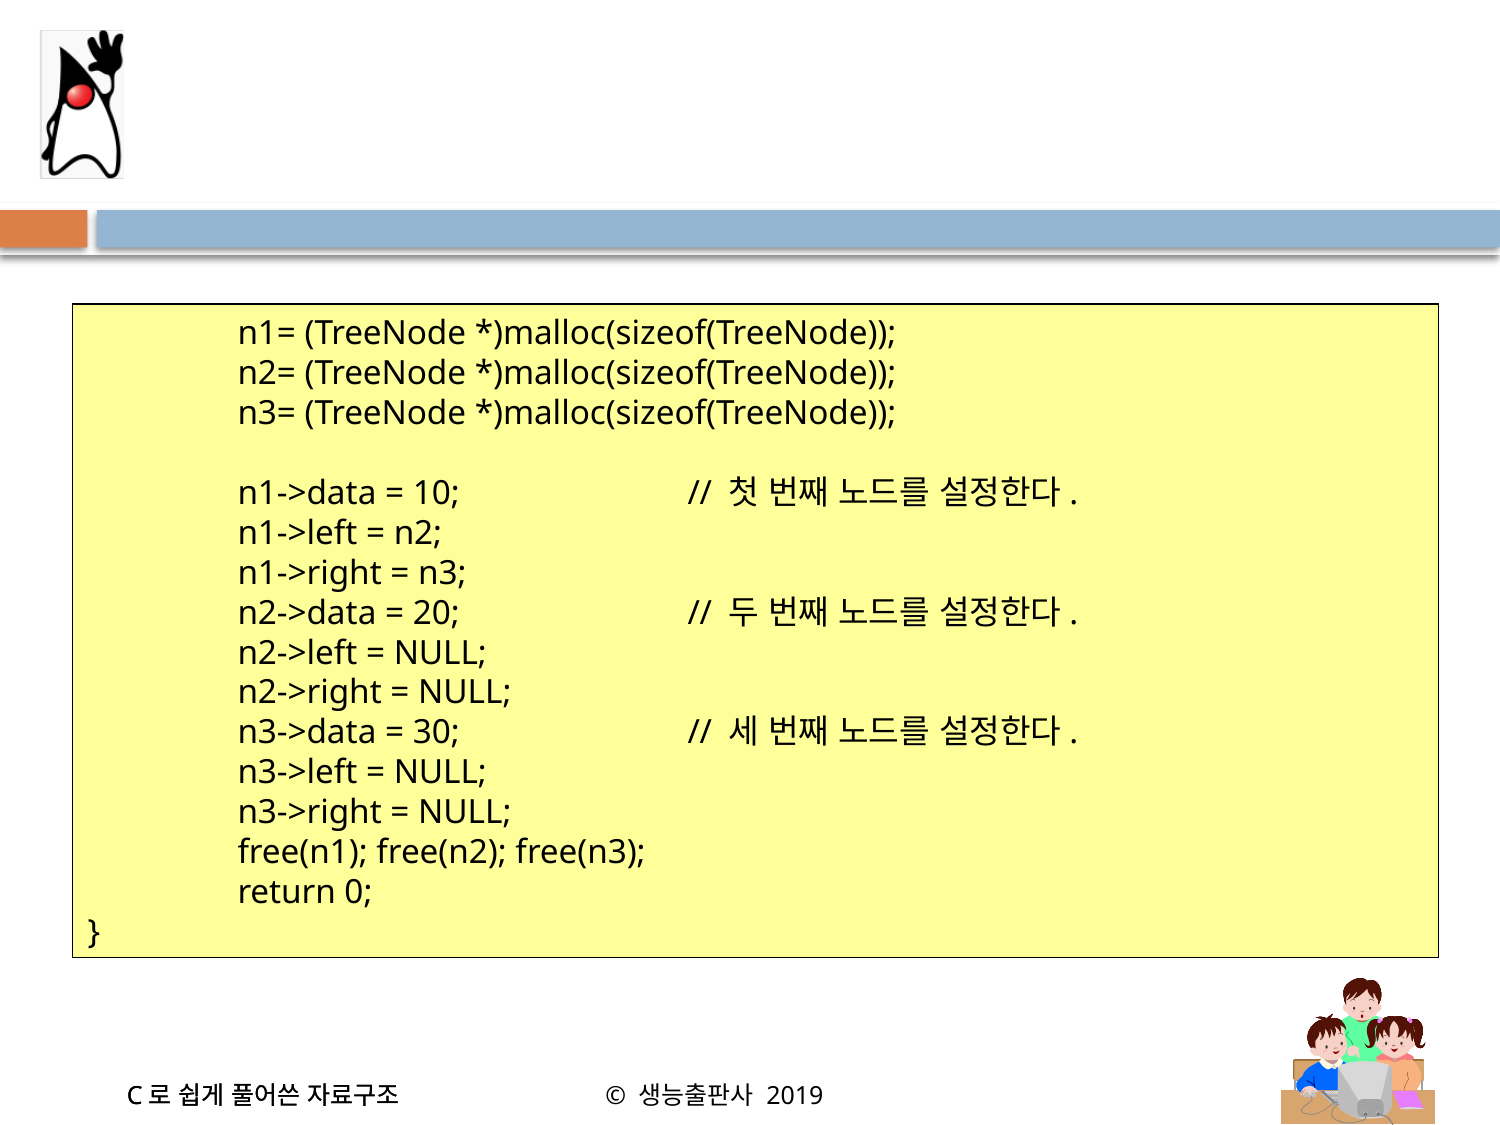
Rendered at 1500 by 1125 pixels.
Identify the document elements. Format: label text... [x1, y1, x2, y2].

picture [39, 30, 124, 179]
text_box n1= (TreeNode *)malloc(sizeof(TreeNode)); n2= (TreeNode *)malloc(sizeof(TreeNode)); n3= (TreeNode *)malloc(sizeof(TreeNode)); n1->data = 10; // 첫 번째 노드를 설정한다. n1->left = n2; n1->right = n3; n2->data = 20; // 두 번째 노드를 설정한다. n2->left = NULL; n2->right = NULL; n3->data = 30; // 세 번째 노드를 설정한다. n3->left = NULL; n3->right = NULL; free(n1); free(n2); free(n3); return 0; } [72, 304, 1439, 958]
